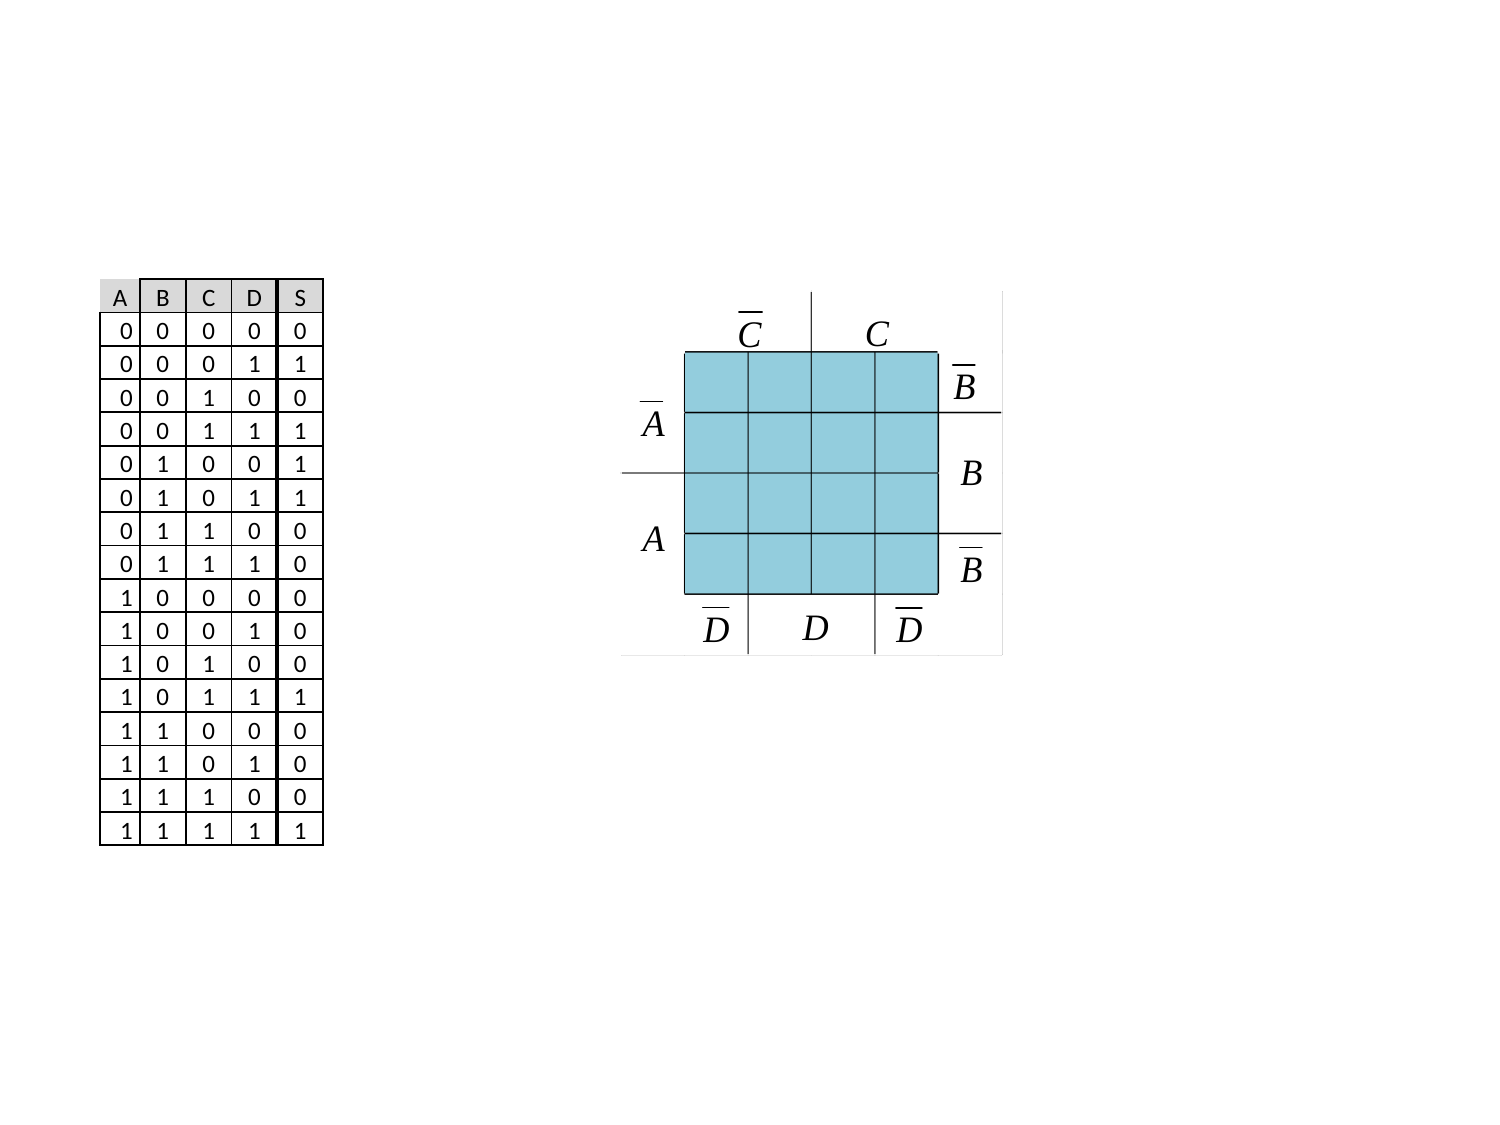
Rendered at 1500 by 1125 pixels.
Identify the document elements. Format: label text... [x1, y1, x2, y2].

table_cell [232, 513, 275, 545]
table_cell 0 [187, 313, 231, 345]
table_header B [141, 280, 185, 312]
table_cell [101, 646, 139, 678]
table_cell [141, 447, 185, 478]
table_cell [232, 713, 275, 745]
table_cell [279, 646, 322, 678]
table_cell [187, 546, 231, 578]
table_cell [101, 513, 139, 545]
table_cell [141, 580, 185, 611]
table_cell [141, 513, 185, 545]
table_header D [232, 280, 275, 312]
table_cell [101, 580, 139, 611]
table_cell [187, 413, 231, 445]
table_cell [232, 546, 275, 578]
table_cell 0 [279, 380, 322, 411]
table_cell 0 [101, 347, 139, 378]
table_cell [232, 480, 275, 511]
table_cell 0 [187, 347, 231, 378]
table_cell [141, 780, 185, 811]
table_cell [279, 447, 322, 478]
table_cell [232, 580, 275, 611]
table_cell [141, 546, 185, 578]
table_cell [232, 746, 275, 778]
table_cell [187, 813, 231, 844]
table_cell 1 [187, 380, 231, 411]
table_cell 0 [232, 380, 275, 411]
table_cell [101, 447, 139, 478]
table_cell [279, 713, 322, 745]
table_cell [141, 680, 185, 711]
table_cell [279, 513, 322, 545]
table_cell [187, 780, 231, 811]
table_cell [279, 780, 322, 811]
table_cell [279, 580, 322, 611]
table_cell 1 [232, 347, 275, 378]
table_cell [141, 713, 185, 745]
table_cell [141, 813, 185, 844]
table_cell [101, 713, 139, 745]
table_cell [187, 513, 231, 545]
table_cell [101, 680, 139, 711]
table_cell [101, 613, 139, 645]
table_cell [101, 546, 139, 578]
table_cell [187, 680, 231, 711]
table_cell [232, 413, 275, 445]
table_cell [279, 480, 322, 511]
table_cell 0 [101, 313, 139, 345]
table_cell 0 [141, 413, 185, 445]
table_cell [232, 447, 275, 478]
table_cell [187, 613, 231, 645]
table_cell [101, 480, 139, 511]
table_cell 0 [141, 347, 185, 378]
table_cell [101, 813, 139, 844]
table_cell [187, 746, 231, 778]
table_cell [232, 646, 275, 678]
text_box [619, 290, 1004, 656]
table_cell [279, 746, 322, 778]
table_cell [187, 480, 231, 511]
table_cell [279, 813, 322, 844]
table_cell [187, 646, 231, 678]
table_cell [101, 746, 139, 778]
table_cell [141, 613, 185, 645]
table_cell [232, 613, 275, 645]
table_cell 0 [101, 413, 139, 445]
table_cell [101, 780, 139, 811]
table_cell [187, 447, 231, 478]
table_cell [232, 680, 275, 711]
table_cell 0 [279, 313, 322, 345]
table_header S [279, 280, 322, 312]
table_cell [279, 613, 322, 645]
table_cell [187, 580, 231, 611]
table_cell 1 [279, 347, 322, 378]
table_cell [232, 780, 275, 811]
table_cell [187, 713, 231, 745]
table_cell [232, 813, 275, 844]
table_header A [100, 279, 139, 312]
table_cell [141, 646, 185, 678]
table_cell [141, 480, 185, 511]
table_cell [141, 746, 185, 778]
table_cell 0 [101, 380, 139, 411]
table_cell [279, 546, 322, 578]
table_cell 0 [232, 313, 275, 345]
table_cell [279, 413, 322, 445]
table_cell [279, 680, 322, 711]
table_cell 0 [141, 313, 185, 345]
table_cell 0 [141, 380, 185, 411]
table_header C [187, 280, 231, 312]
